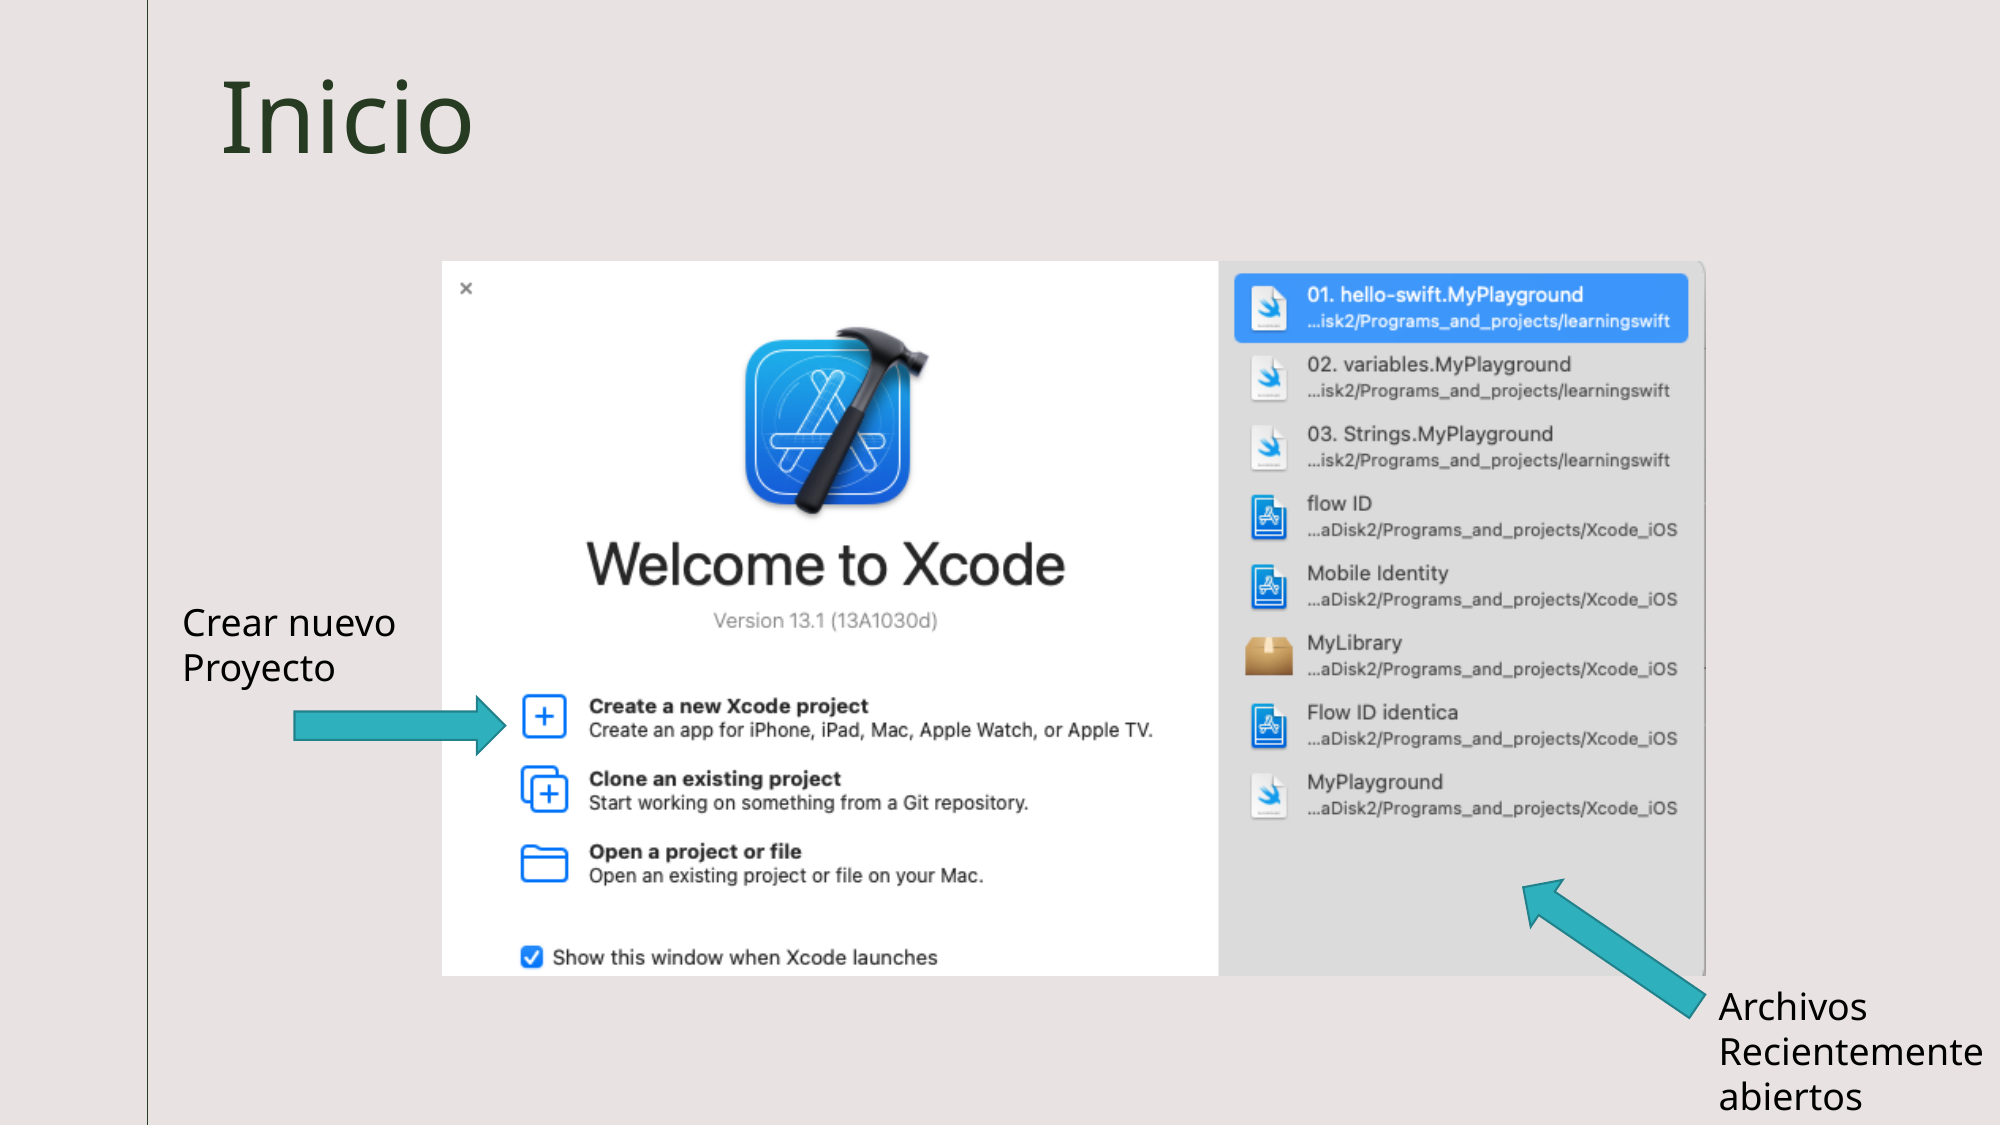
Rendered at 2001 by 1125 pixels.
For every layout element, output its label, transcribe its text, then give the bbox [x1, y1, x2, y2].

text_box Crear nuevo Proyecto [167, 591, 422, 696]
title Inicio [220, 53, 1928, 262]
text_box Archivos Recientemente abiertos [1703, 975, 2000, 1125]
text_box [293, 710, 442, 741]
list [442, 261, 1706, 976]
text_box [1626, 976, 1703, 1020]
